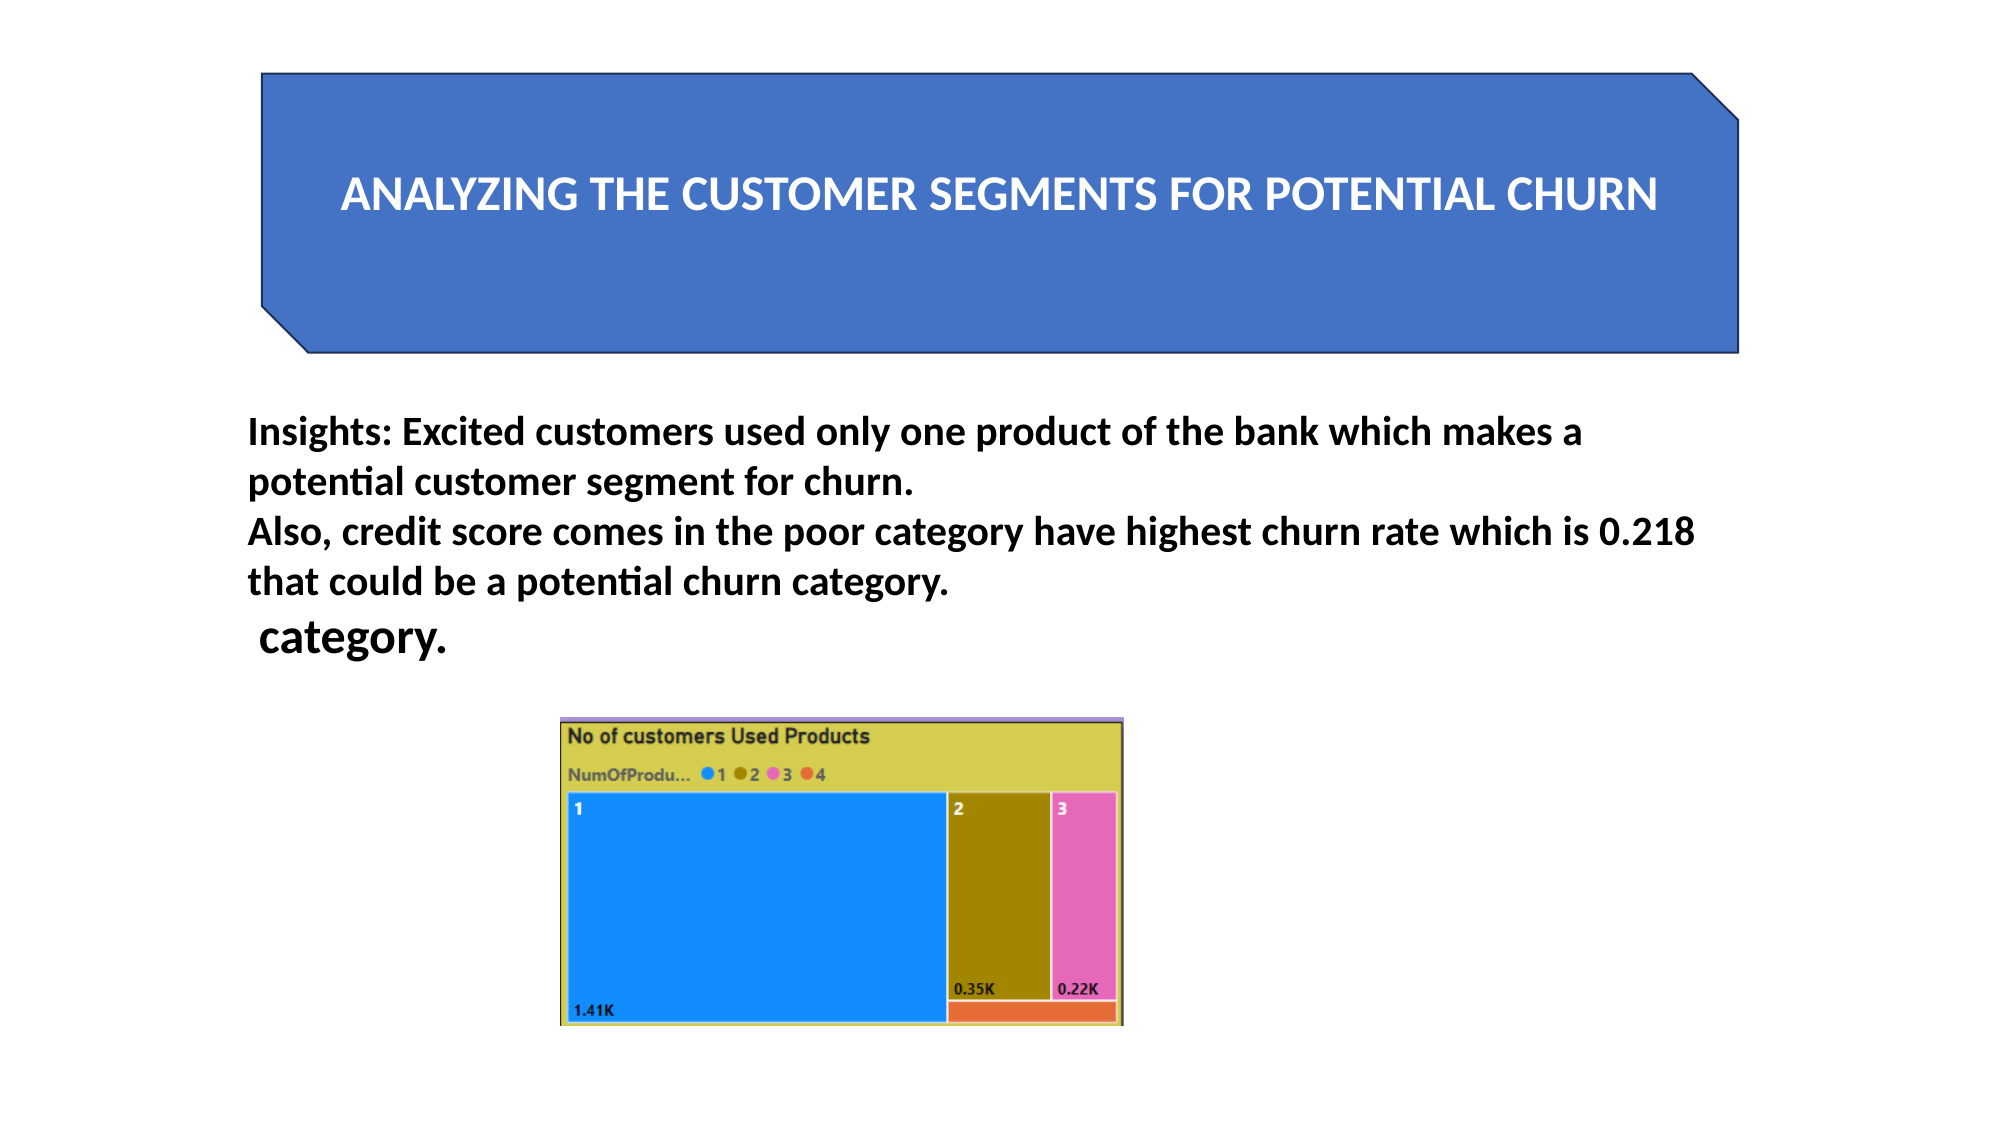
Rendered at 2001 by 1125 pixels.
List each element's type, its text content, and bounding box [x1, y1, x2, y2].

picture [560, 717, 1124, 1026]
text_box Insights: Excited customers used only one product of the bank which makes a potential customer segment for churn. Also, credit score comes in the poor category have highest churn rate which is 0.218 that could be a potential churn category. category. [232, 396, 1739, 671]
text_box ANALYZING THE CUSTOMER SEGMENTS FOR POTENTIAL CHURN [260, 72, 1740, 354]
